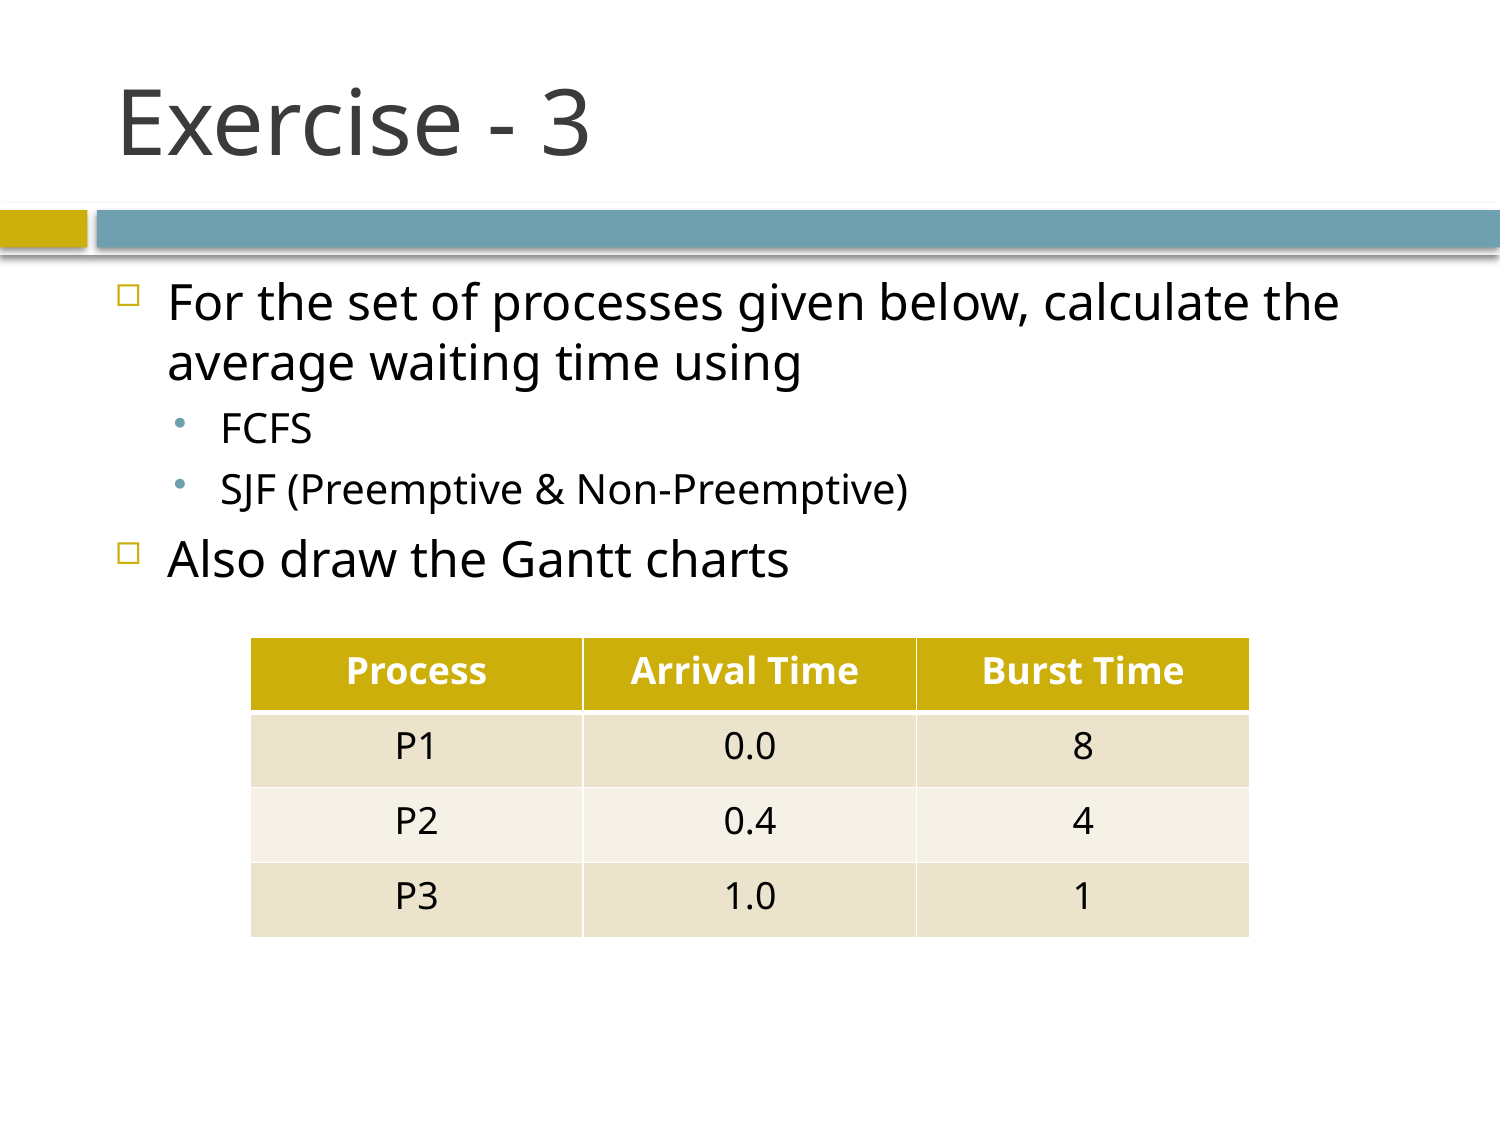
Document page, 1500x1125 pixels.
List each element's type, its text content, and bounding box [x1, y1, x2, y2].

table_cell 4 [917, 788, 1249, 862]
table_cell P1 [251, 715, 582, 787]
table_cell P2 [251, 788, 582, 862]
title Exercise - 3 [100, 37, 1438, 200]
table_cell 0.4 [584, 788, 916, 862]
table_cell 1 [917, 863, 1249, 937]
table_cell 0.0 [584, 715, 916, 787]
table_header Burst Time [917, 638, 1249, 710]
table_cell P3 [251, 863, 582, 937]
table_header Arrival Time [584, 638, 916, 710]
table_header Process [251, 638, 582, 710]
table_cell 1.0 [584, 863, 916, 937]
list For the set of processes given below, calculate the average waiting time using FCFS SJF (Preemptive & Non-Preemptive) Also draw the Gantt charts [100, 262, 1438, 1000]
table_cell 8 [917, 715, 1249, 787]
